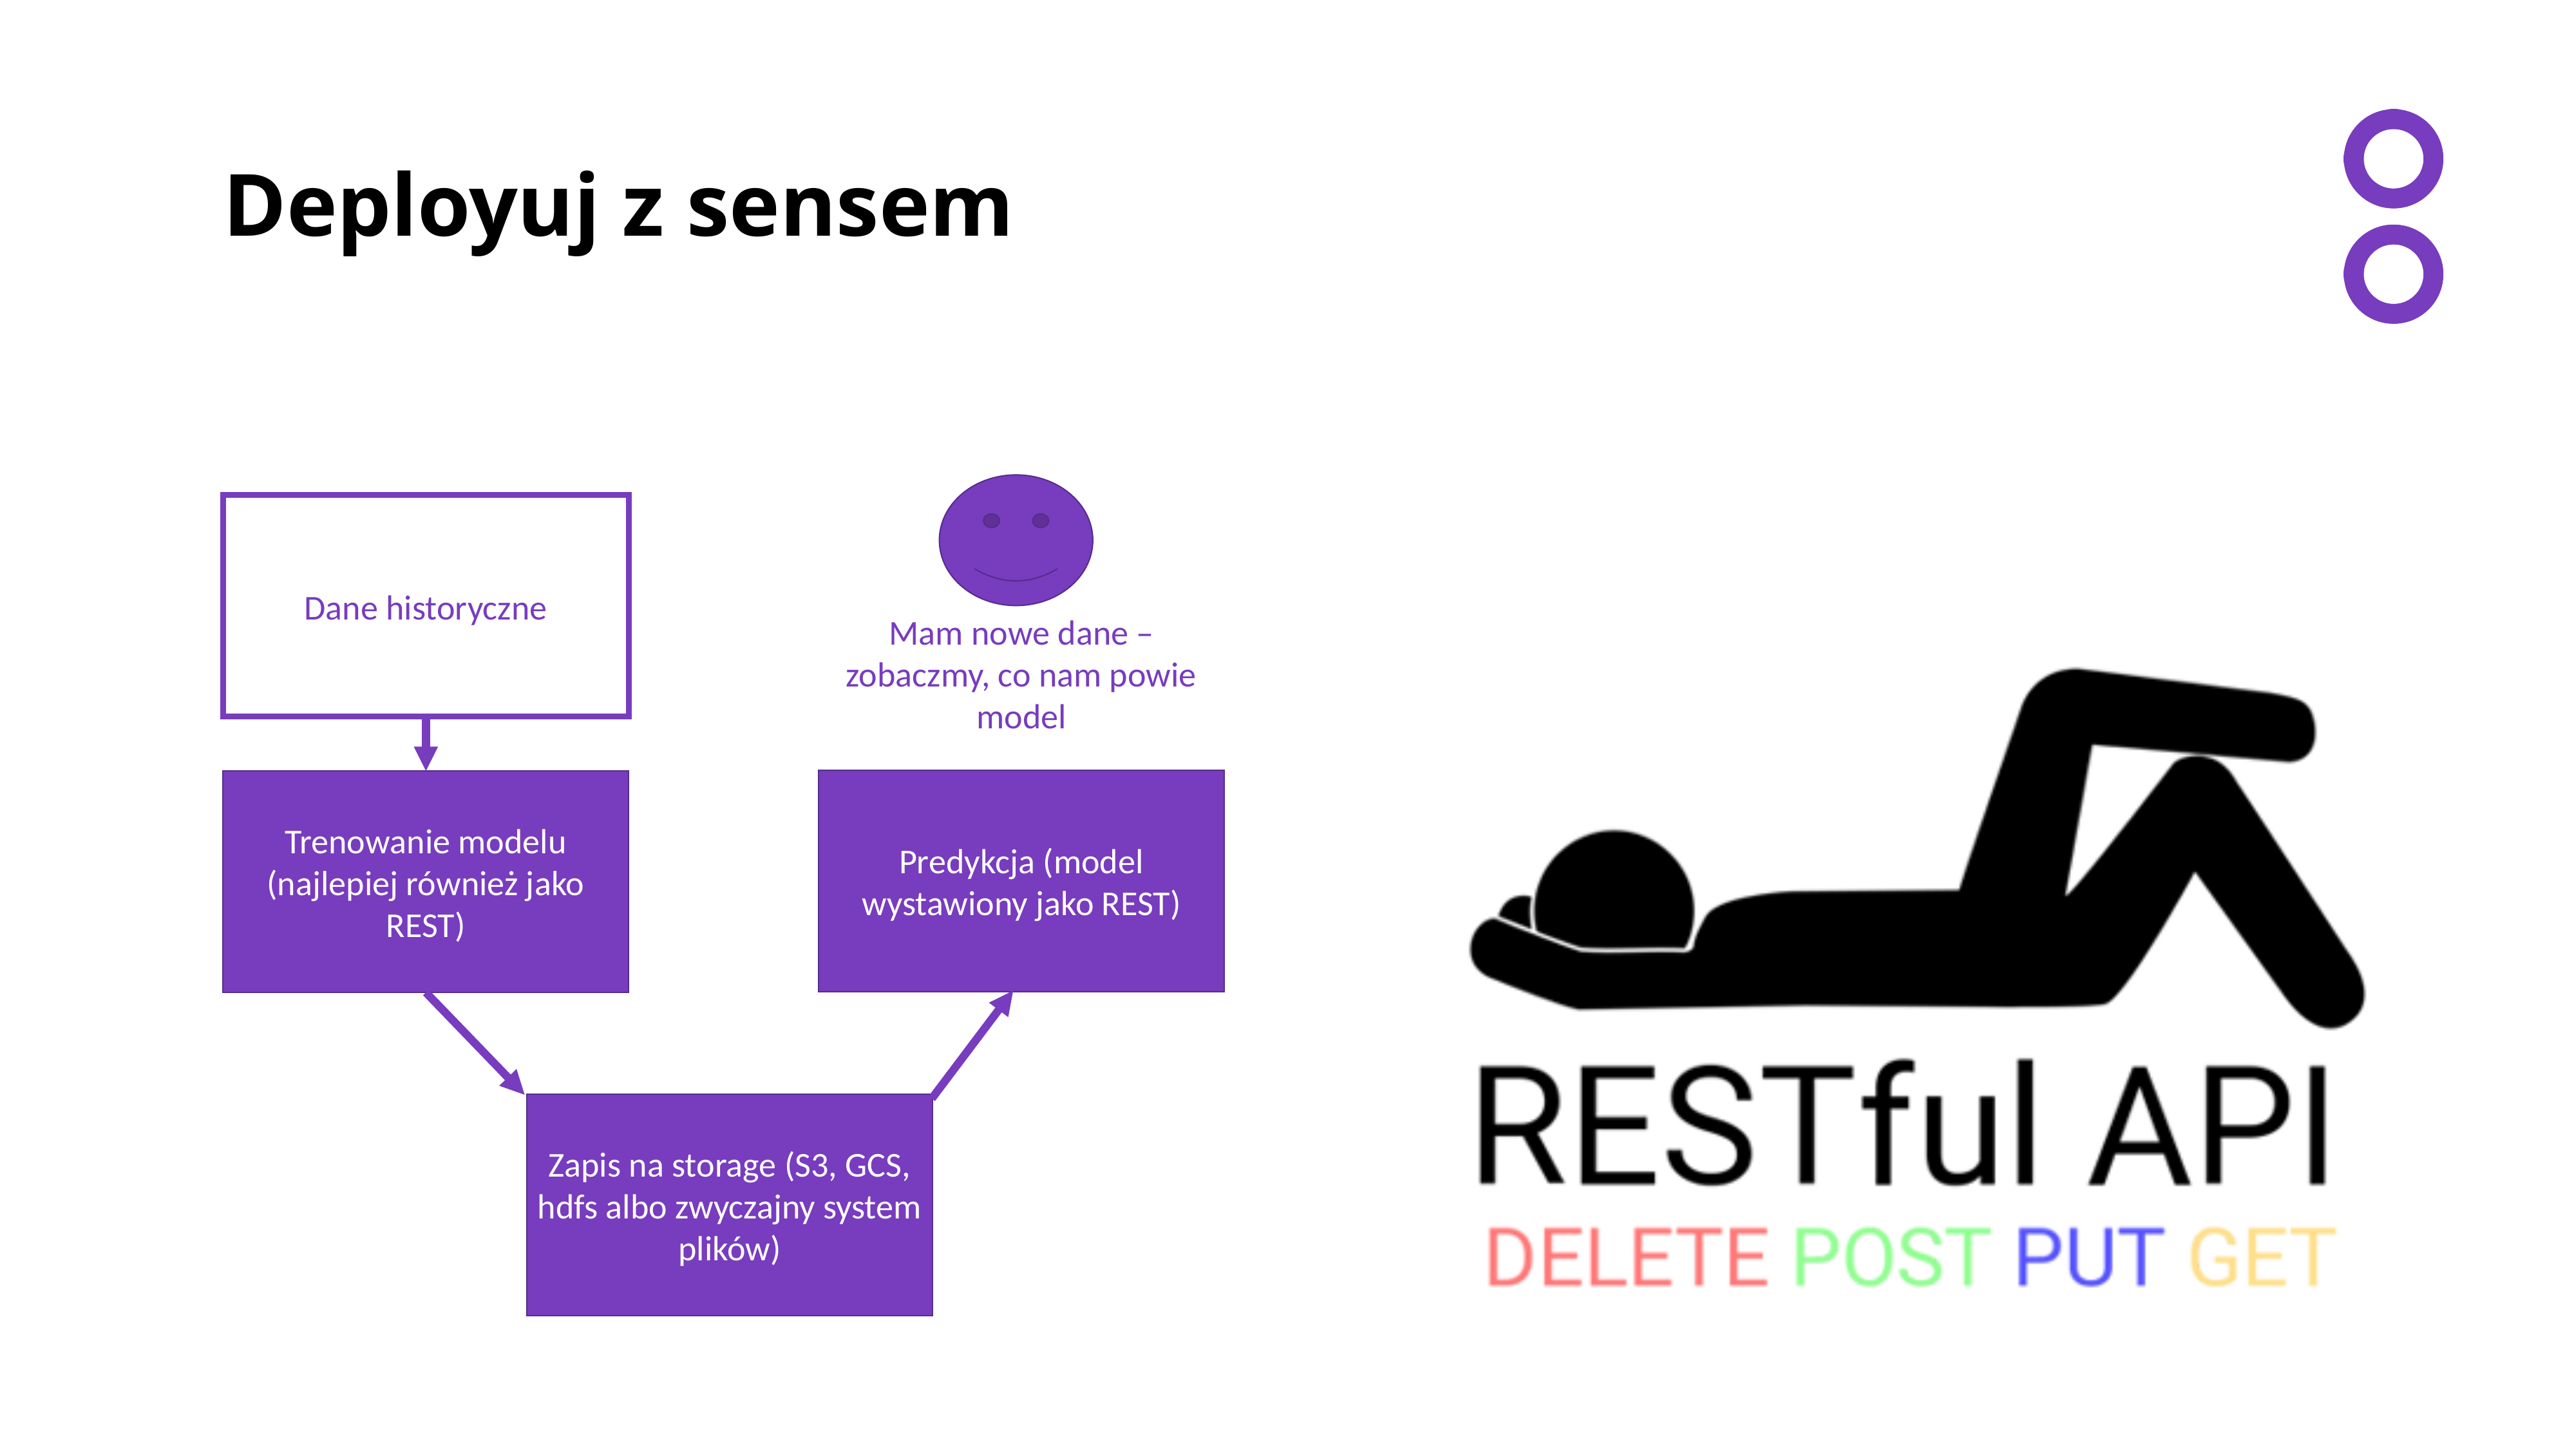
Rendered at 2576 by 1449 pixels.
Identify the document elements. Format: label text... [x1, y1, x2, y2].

text_box [938, 474, 1094, 605]
text_box Mam nowe dane – zobaczmy, co nam powie model [819, 605, 1225, 741]
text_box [426, 992, 525, 1095]
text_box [931, 990, 1014, 1099]
text_box Trenowanie modelu (najlepiej również jako REST) [222, 770, 629, 993]
text_box Zapis na storage (S3, GCS, hdfs albo zwyczajny system plików) [526, 1094, 933, 1316]
picture [1451, 642, 2385, 1349]
subtitle Deployuj z sensem [223, 153, 2353, 250]
text_box Dane historyczne [222, 494, 629, 717]
picture [2344, 109, 2443, 324]
text_box Predykcja (model wystawiony jako REST) [818, 770, 1225, 992]
